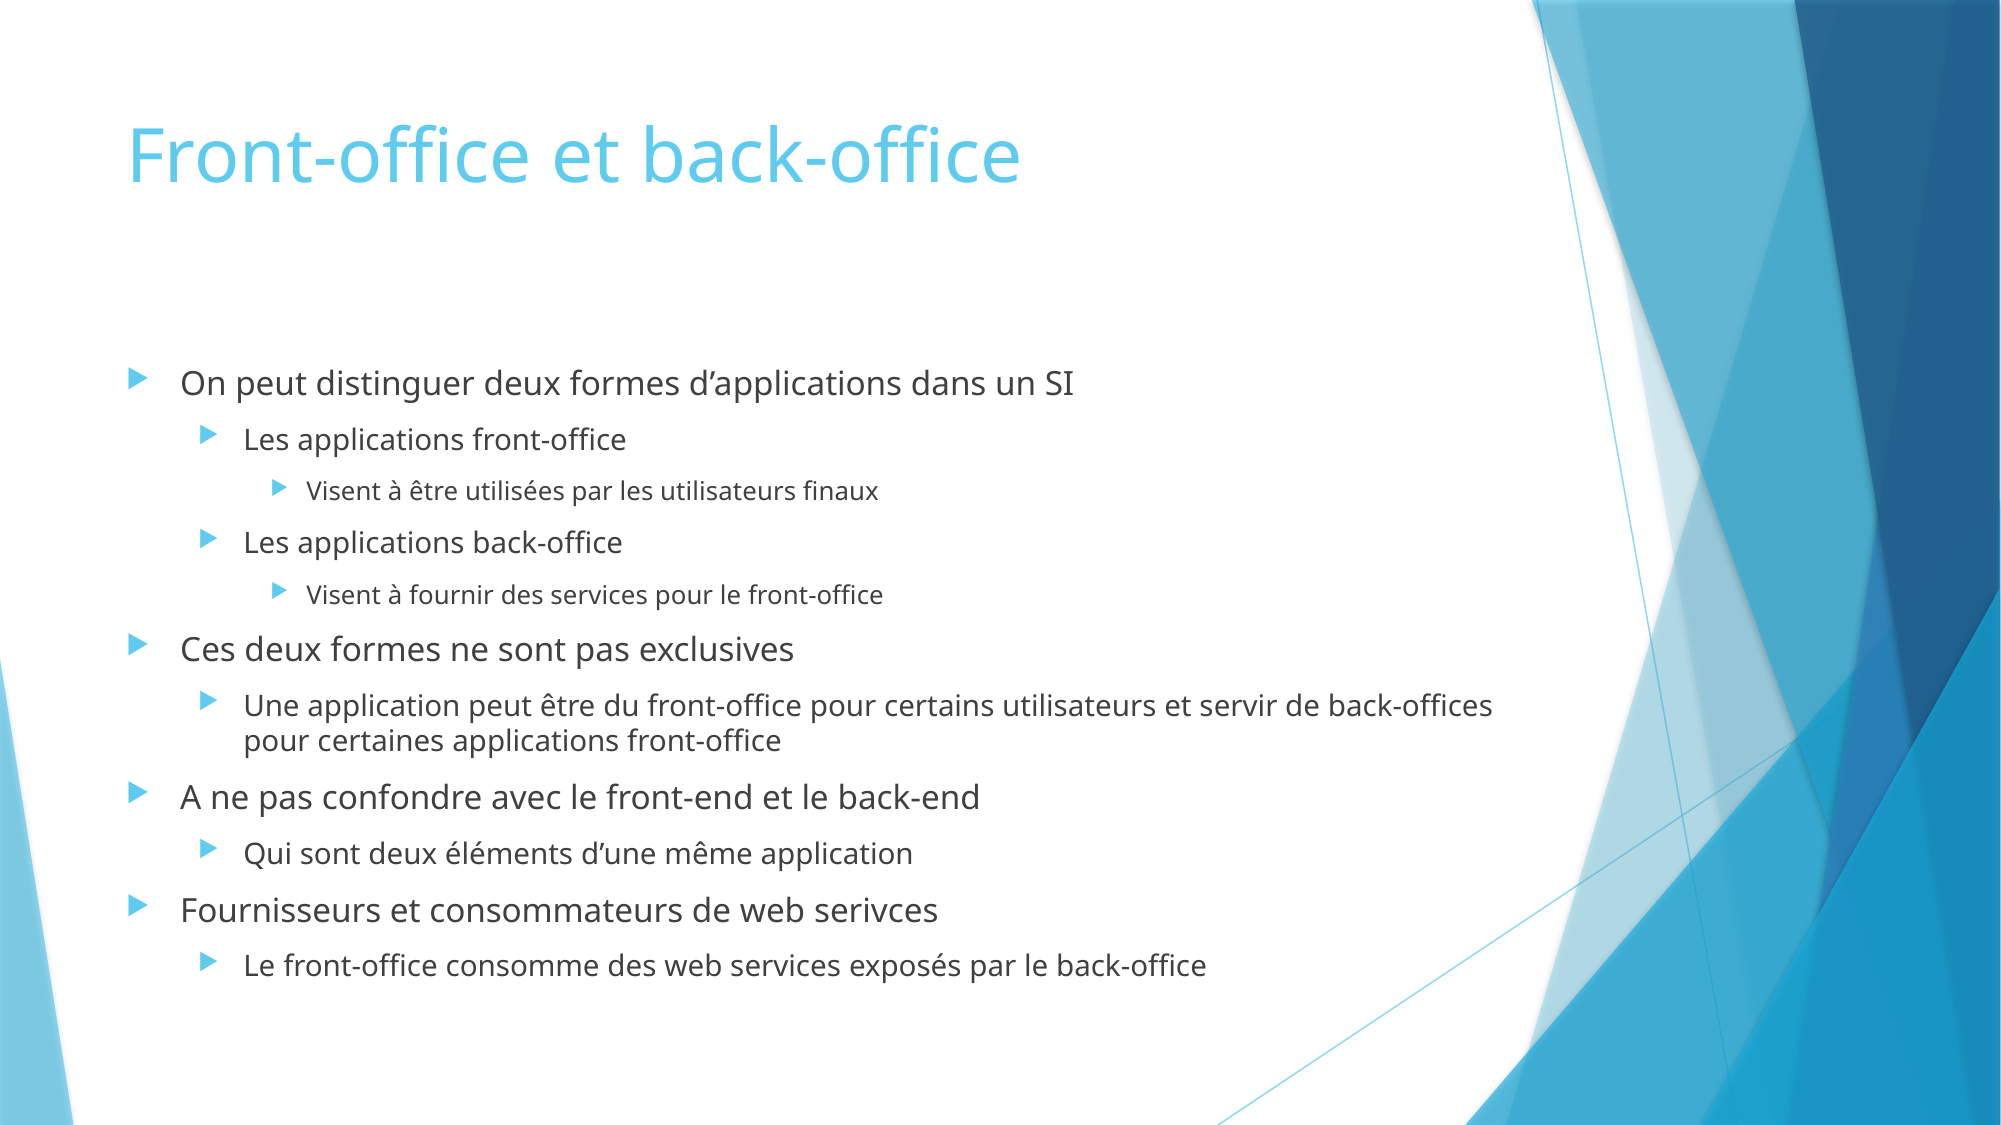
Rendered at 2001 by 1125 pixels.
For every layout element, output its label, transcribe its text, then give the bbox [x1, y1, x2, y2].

title Front-office et back-office [111, 99, 1522, 317]
list On peut distinguer deux formes d’applications dans un SI Les applications front-office Visent à être utilisées par les utilisateurs finaux Les applications back-office Visent à fournir des services pour le front-office Ces deux formes ne sont pas exclusives Une application peut être du front-office pour certains utilisateurs et servir de back-offices pour certaines applications front-office A ne pas confondre avec le front-end et le back-end Qui sont deux éléments d’une même application Fournisseurs et consommateurs de web serivces Le front-office consomme des web services exposés par le back-office [111, 354, 1522, 992]
